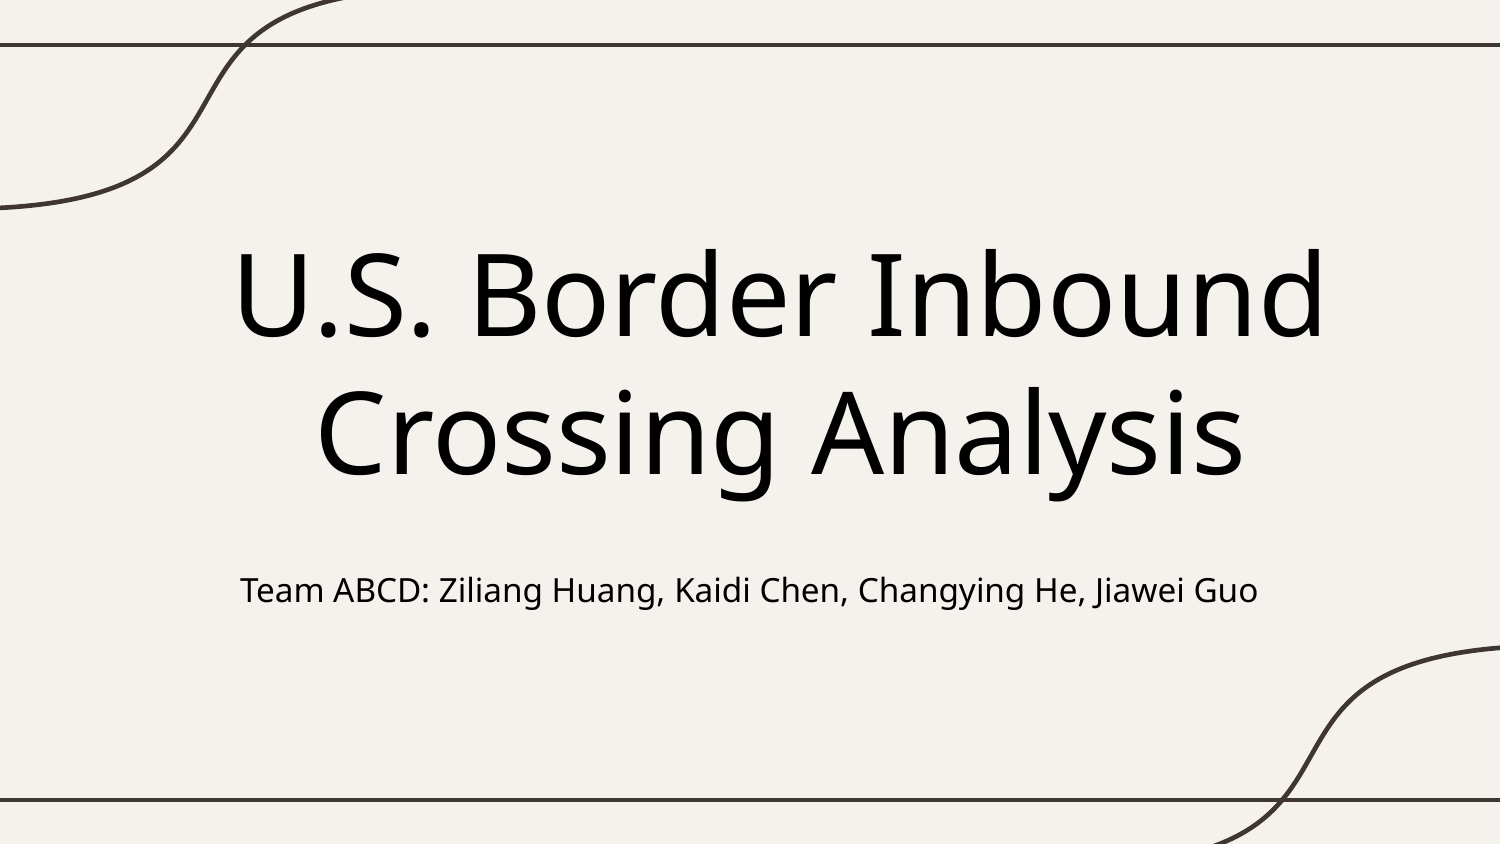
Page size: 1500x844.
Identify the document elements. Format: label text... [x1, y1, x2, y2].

subtitle Team ABCD: Ziliang Huang, Kaidi Chen, Changying He, Jiawei Guo [170, 553, 1330, 627]
title U.S. Border Inbound Crossing Analysis [170, 302, 1391, 513]
